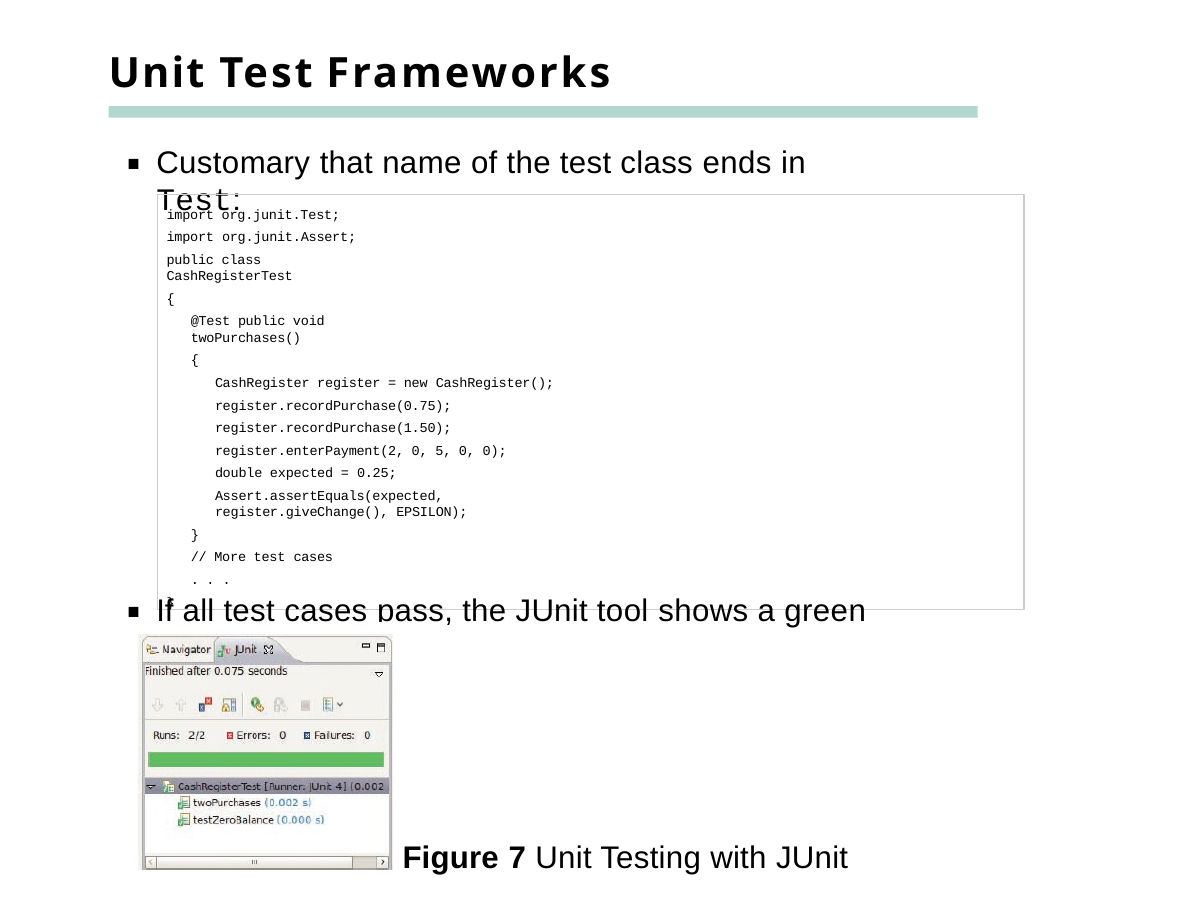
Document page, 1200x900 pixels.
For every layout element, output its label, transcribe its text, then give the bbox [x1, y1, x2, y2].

text_box [128, 622, 401, 878]
text_box import org.junit.Test; import org.junit.Assert; public class CashRegisterTest { @Test public void twoPurchases() { CashRegister register = new CashRegister(); register.recordPurchase(0.75); register.recordPurchase(1.50); register.enterPayment(2, 0, 5, 0, 0); double expected = 0.25; Assert.assertEquals(expected, register.giveChange(), EPSILON); } // More test cases . . . } [157, 194, 1024, 610]
title Unit Test Frameworks [106, 45, 1094, 196]
text_box [128, 158, 139, 169]
text_box Figure 7 Unit Testing with JUnit [400, 836, 855, 875]
text_box [128, 606, 139, 617]
text_box Customary that name of the test class ends in Test: [154, 141, 900, 217]
text_box If all test cases pass, the JUnit tool shows a green bar: [154, 589, 929, 665]
